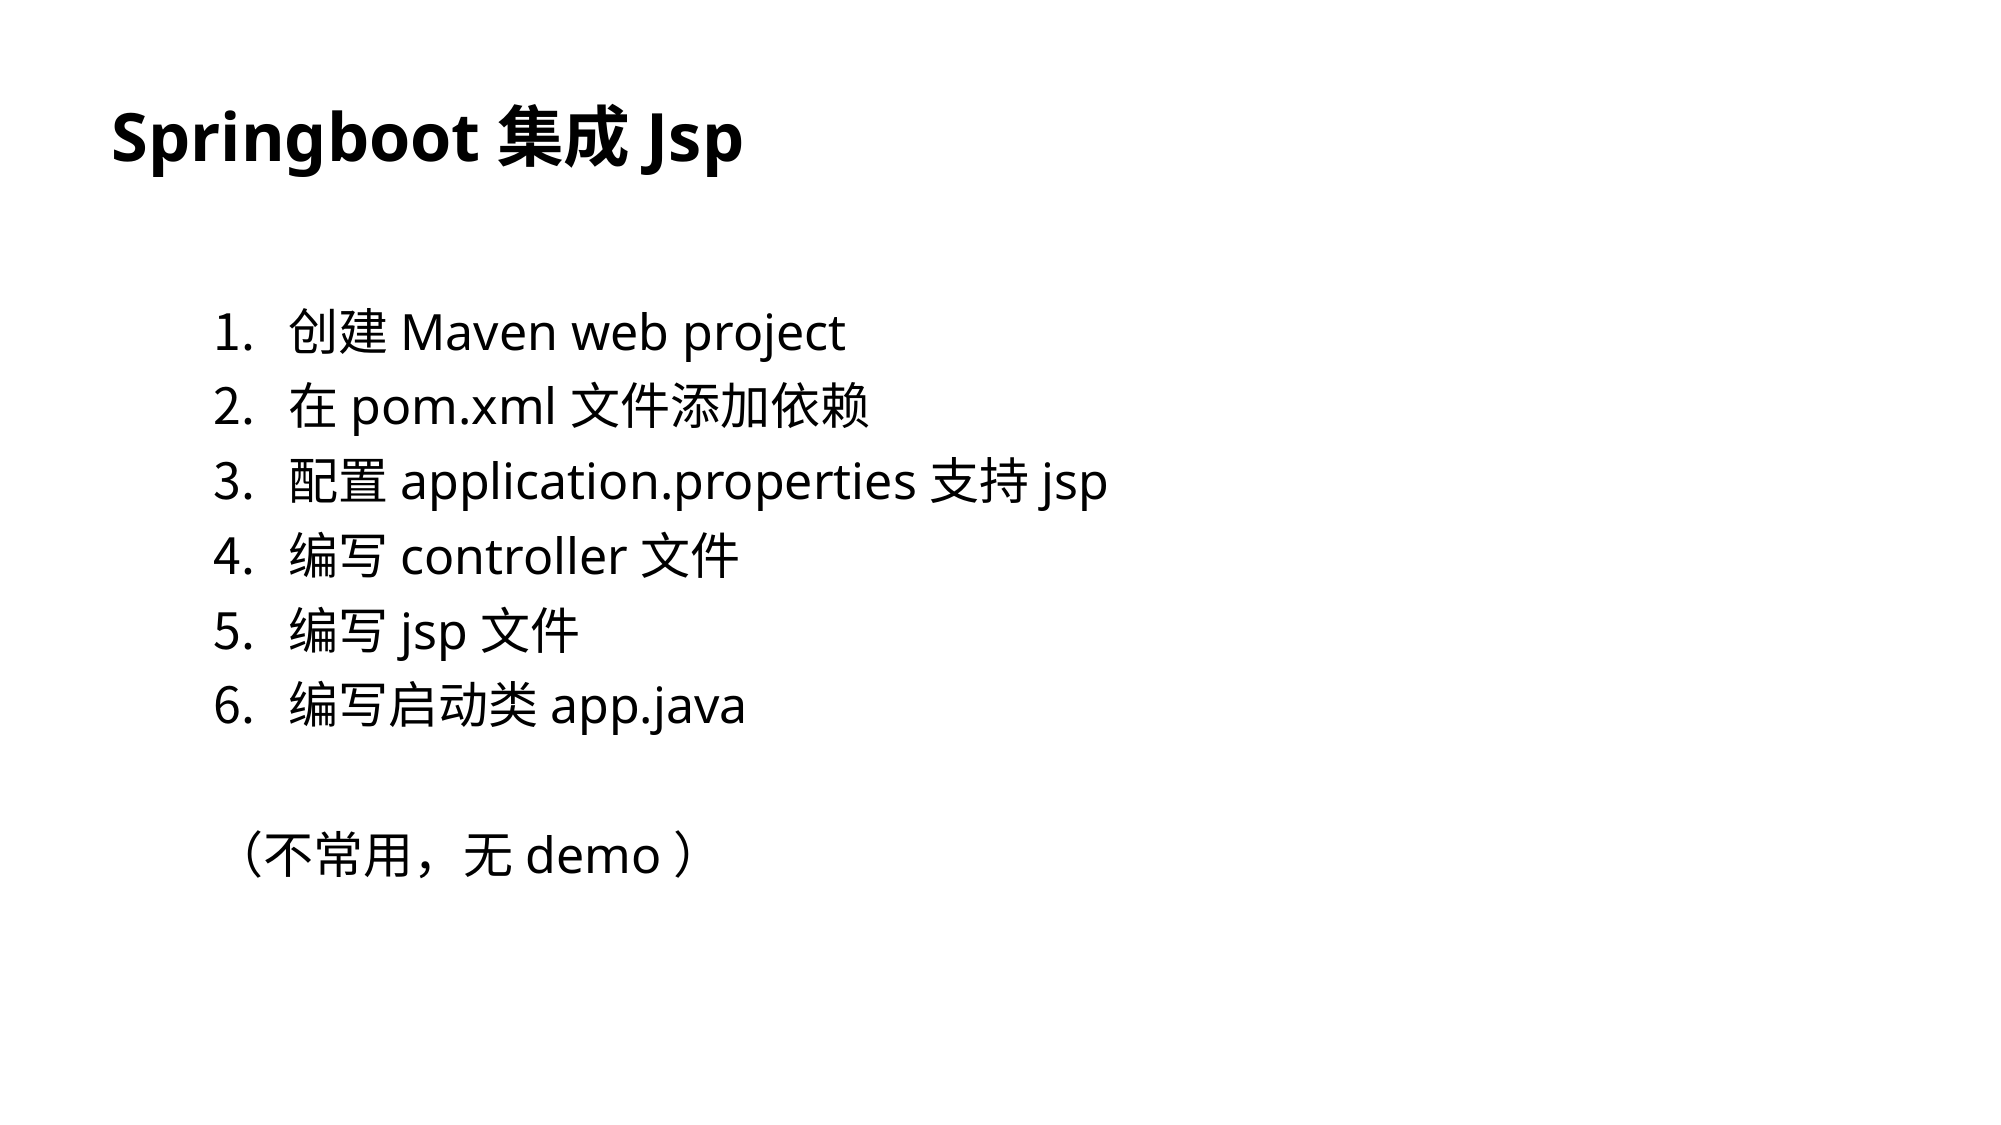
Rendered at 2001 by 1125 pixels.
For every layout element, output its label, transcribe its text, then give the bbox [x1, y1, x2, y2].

title Springboot集成Jsp [96, 0, 1560, 184]
subtitle 创建Maven web project 在pom.xml文件添加依赖 配置application.properties支持jsp 编写controller文件 编写jsp文件 编写启动类app.java （不常用，无demo） [198, 299, 1699, 1125]
